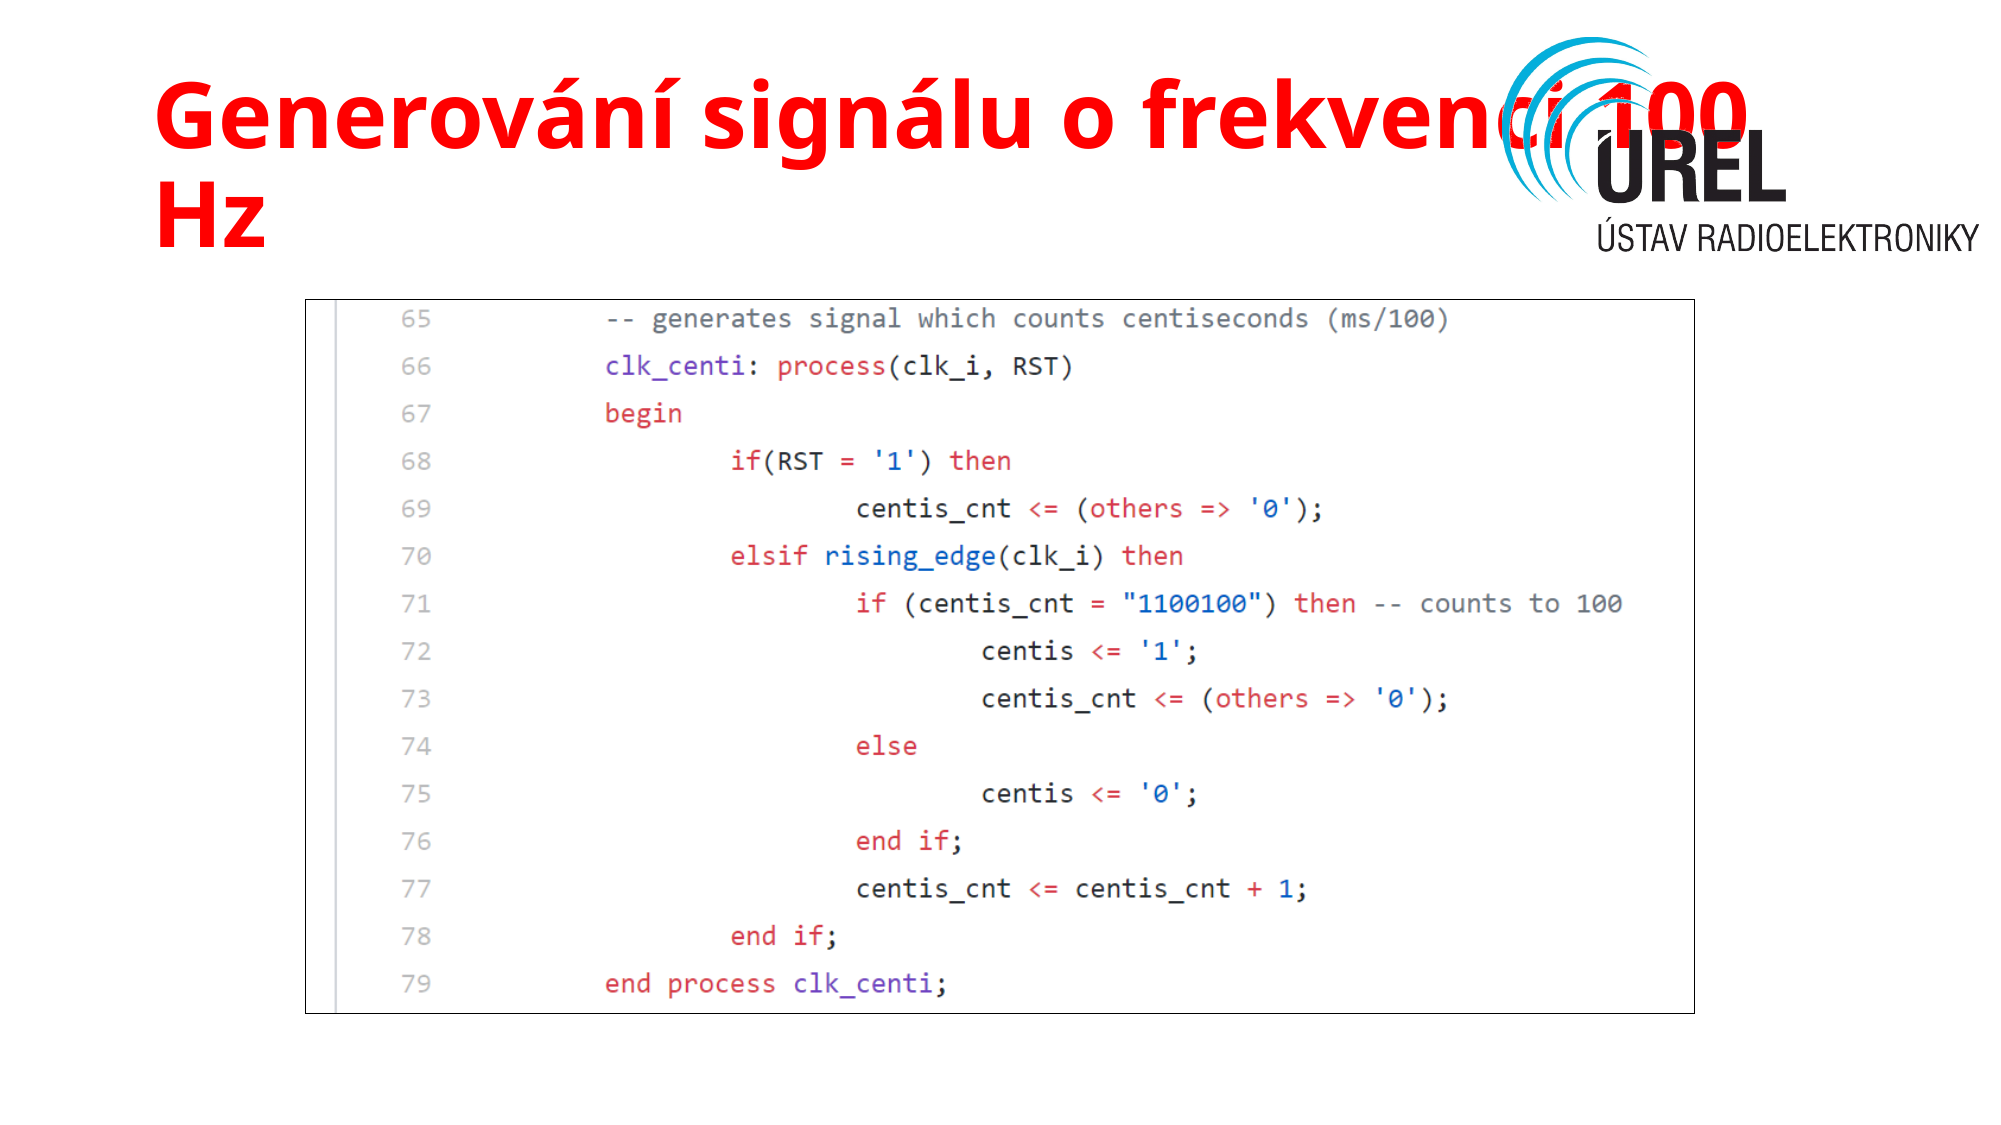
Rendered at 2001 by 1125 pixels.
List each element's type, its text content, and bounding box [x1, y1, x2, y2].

picture [1502, 37, 1577, 113]
picture [1502, 37, 1979, 256]
title Generování signálu o frekvenci 100 Hz [137, 59, 1863, 278]
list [305, 299, 1695, 1014]
